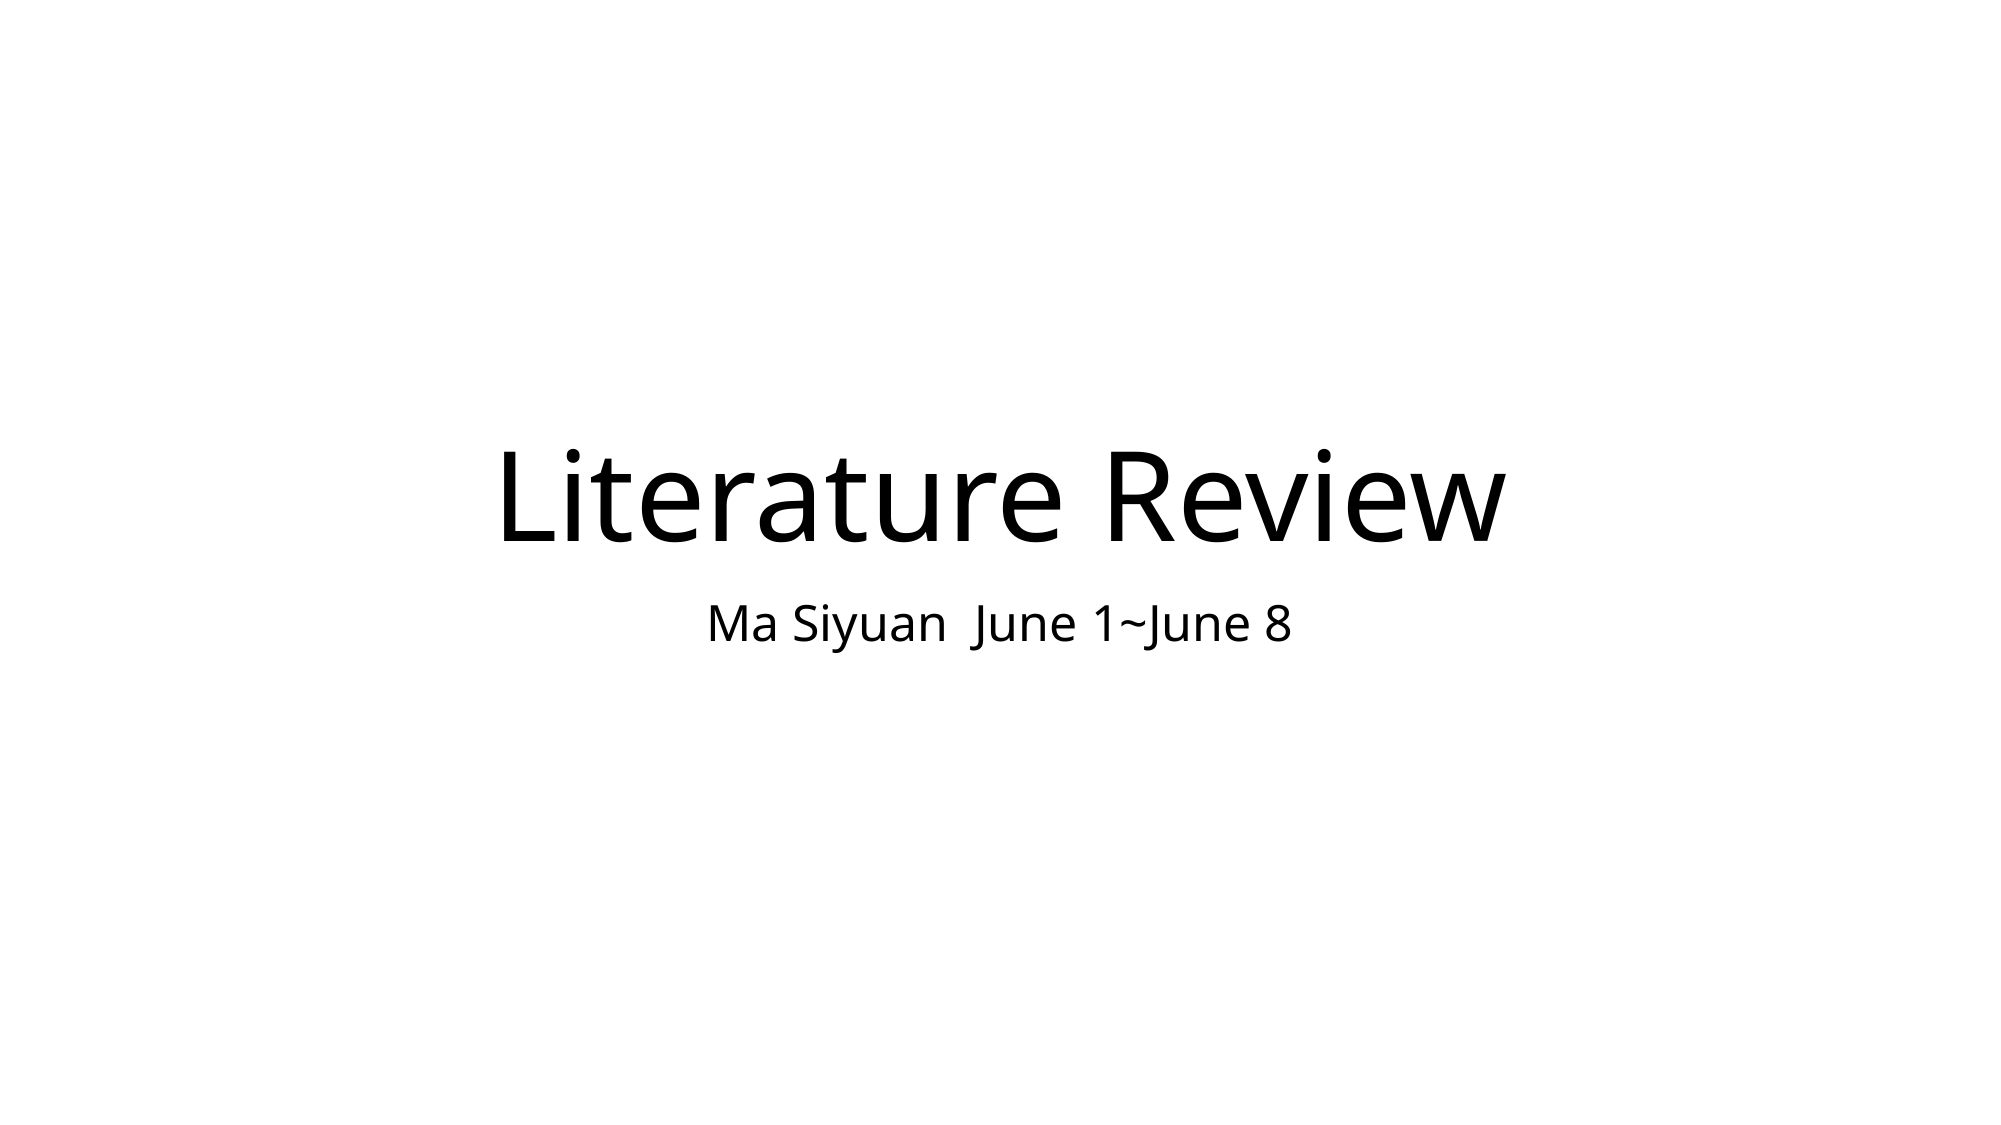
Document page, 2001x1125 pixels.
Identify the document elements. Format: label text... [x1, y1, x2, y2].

title Literature Review [249, 184, 1750, 576]
subtitle Ma Siyuan June 1~June 8 [249, 590, 1750, 863]
